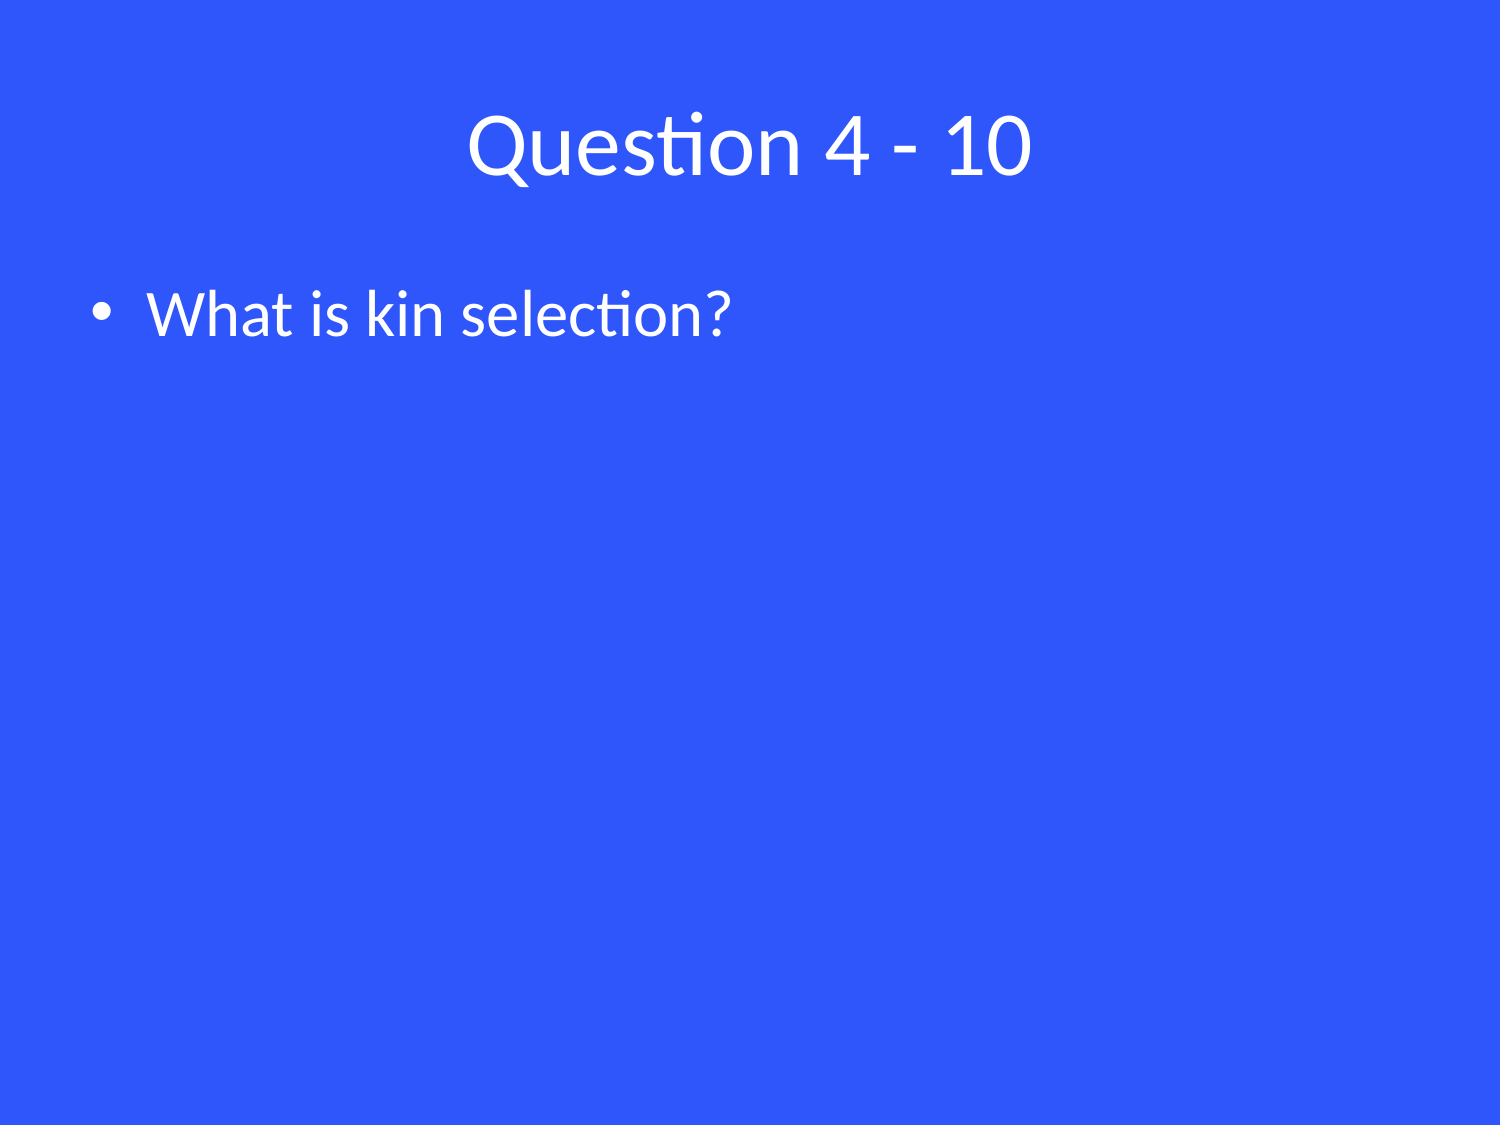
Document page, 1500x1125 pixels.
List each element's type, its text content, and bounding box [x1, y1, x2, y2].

list What is kin selection? [75, 262, 1425, 1005]
title Question 4 - 10 [75, 45, 1425, 233]
